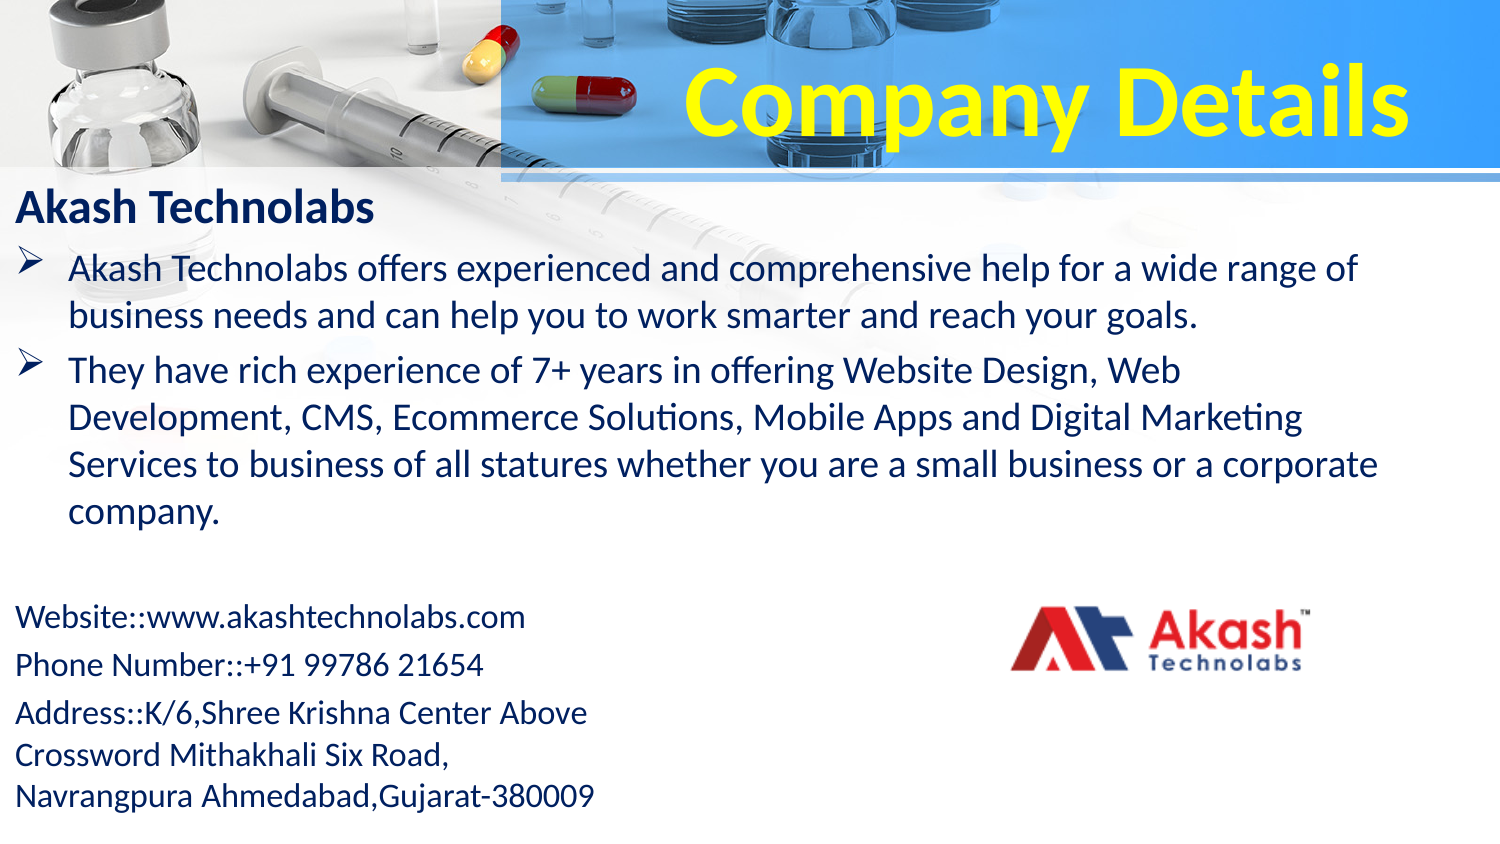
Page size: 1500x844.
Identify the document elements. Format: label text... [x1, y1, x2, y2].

picture [950, 603, 1372, 673]
title Company Details [73, 21, 1427, 167]
picture [0, 0, 1500, 844]
list Akash Technolabs Akash Technolabs offers experienced and comprehensive help for a wide range of business needs and can help you to work smarter and reach your goals. They have rich experience of 7+ years in offering Website Design, Web Development, CMS, Ecommerce Solutions, Mobile Apps and Digital Marketing Services to business of all statures whether you are a small business or a corporate company. Website::www.akashtechnolabs.com Phone Number::+91 99786 21654 Address::K/6,Shree Krishna Center Above Crossword Mithakhali Six Road, Navrangpura Ahmedabad,Gujarat-380009 [0, 167, 1427, 823]
